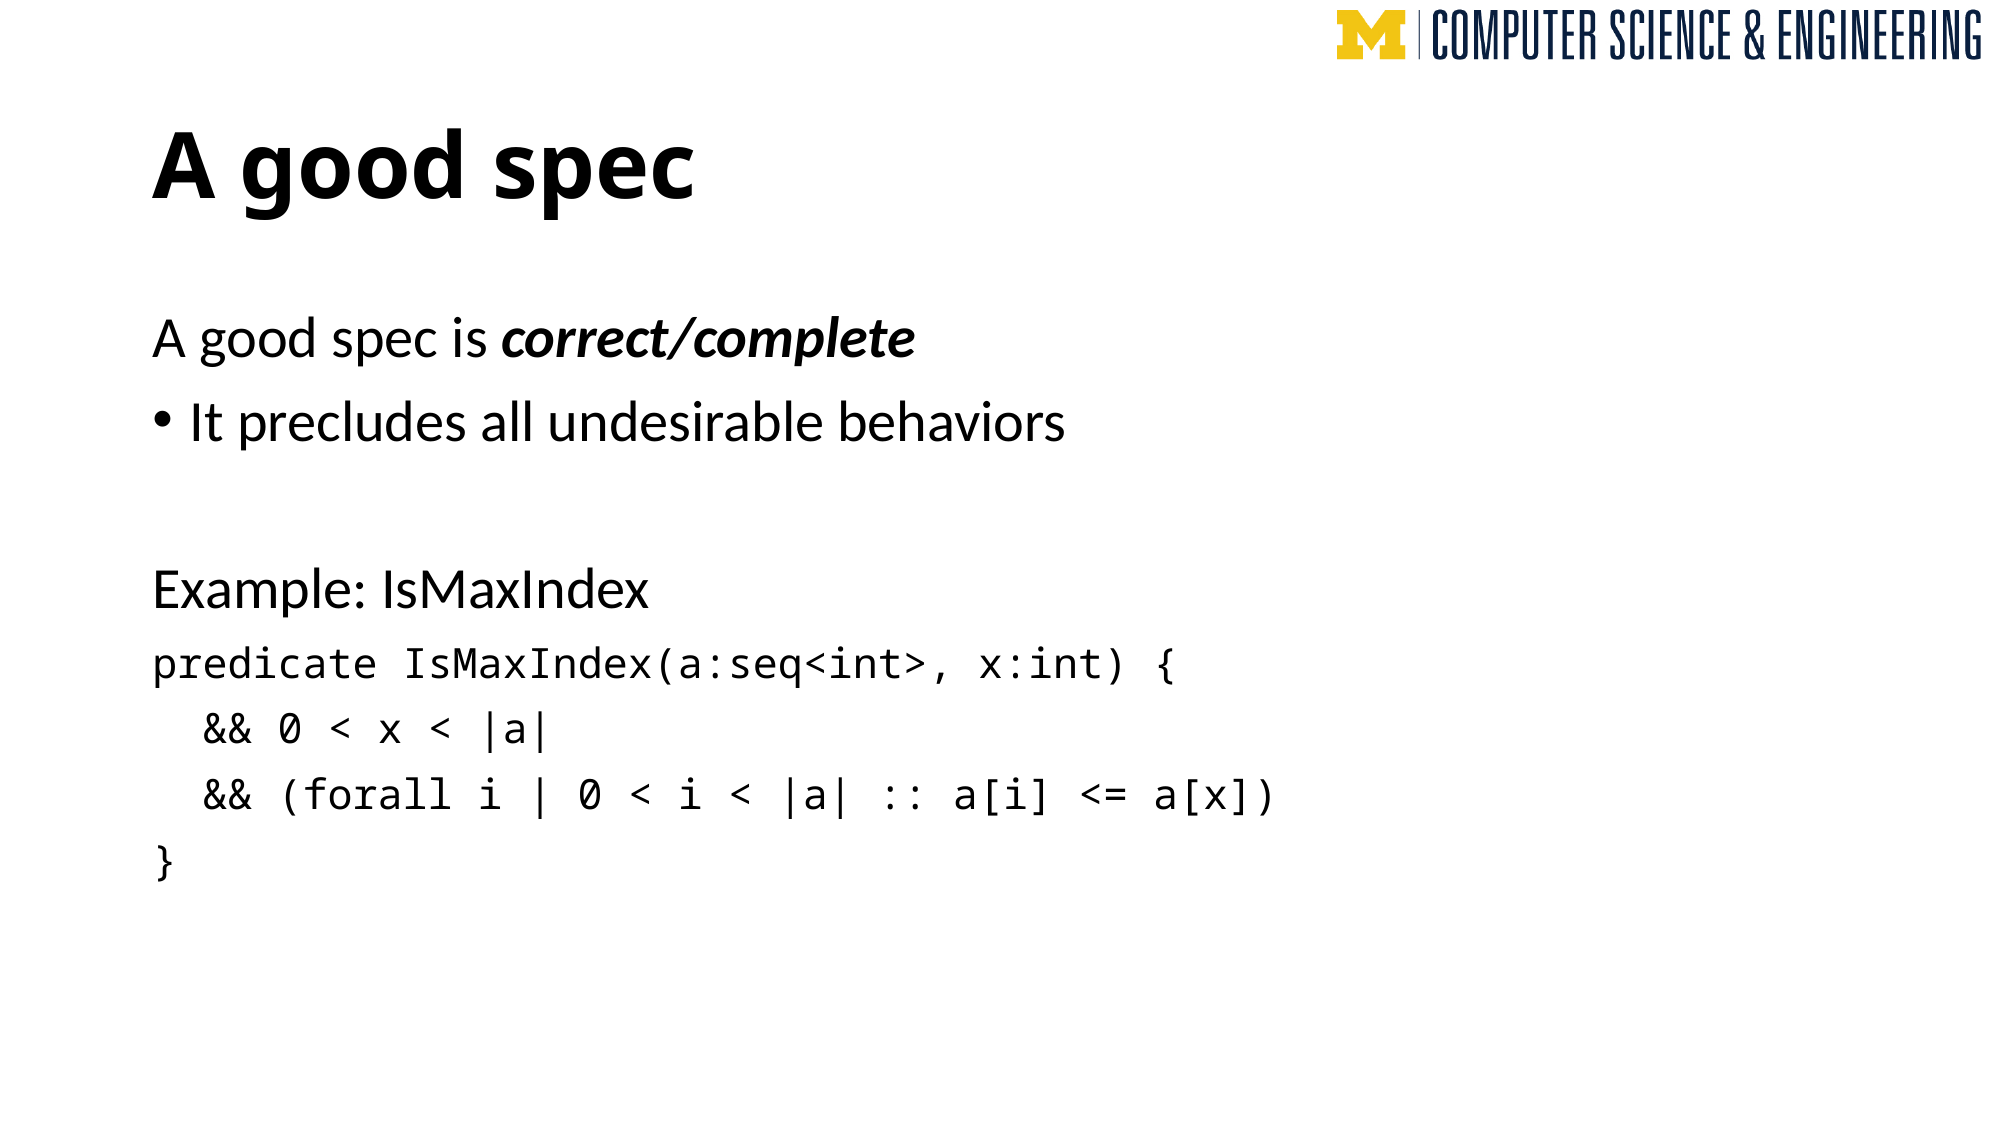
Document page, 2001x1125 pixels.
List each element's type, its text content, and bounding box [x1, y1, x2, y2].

title A good spec [137, 59, 1863, 278]
list A good spec is correct/complete It precludes all undesirable behaviors Example: IsMaxIndex predicate IsMaxIndex(a:seq<int>, x:int) { && 0 < x < |a| && (forall i | 0 < i < |a| :: a[i] <= a[x]) } [137, 299, 1863, 1014]
picture [1337, 9, 1981, 60]
